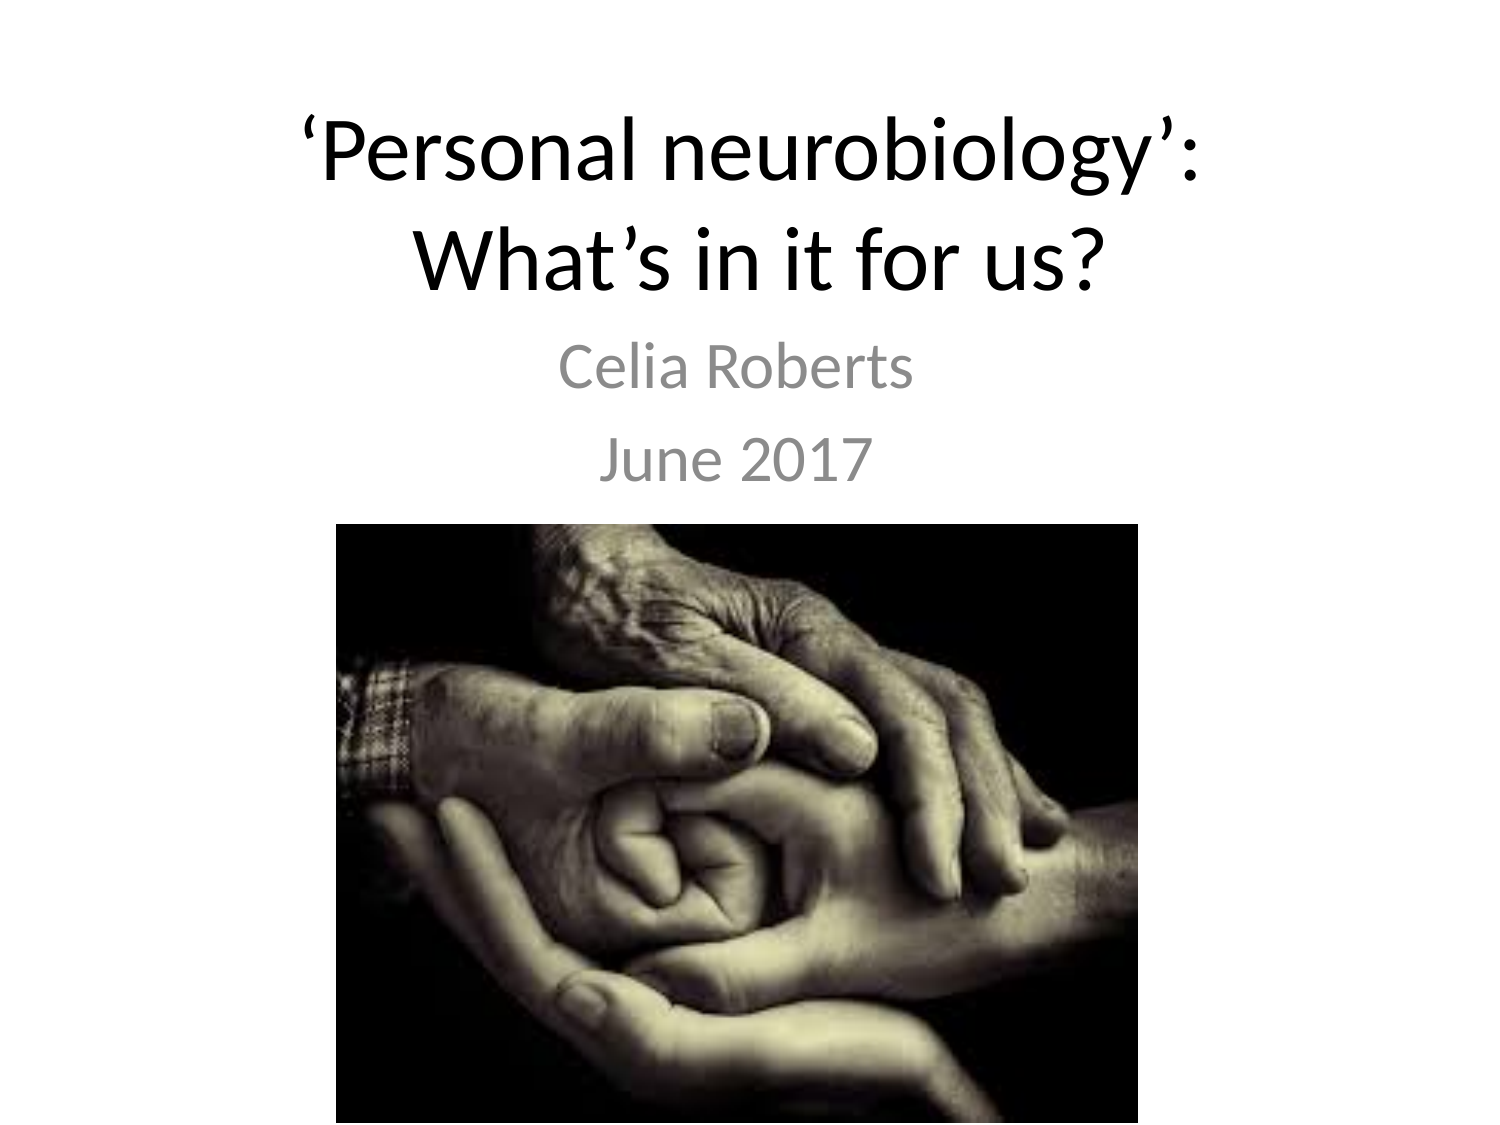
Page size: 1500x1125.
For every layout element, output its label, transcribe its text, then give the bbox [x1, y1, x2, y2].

title ‘Personal neurobiology’: What’s in it for us? [123, 78, 1399, 320]
subtitle Celia Roberts June 2017 [211, 314, 1262, 602]
picture [336, 524, 1139, 1123]
